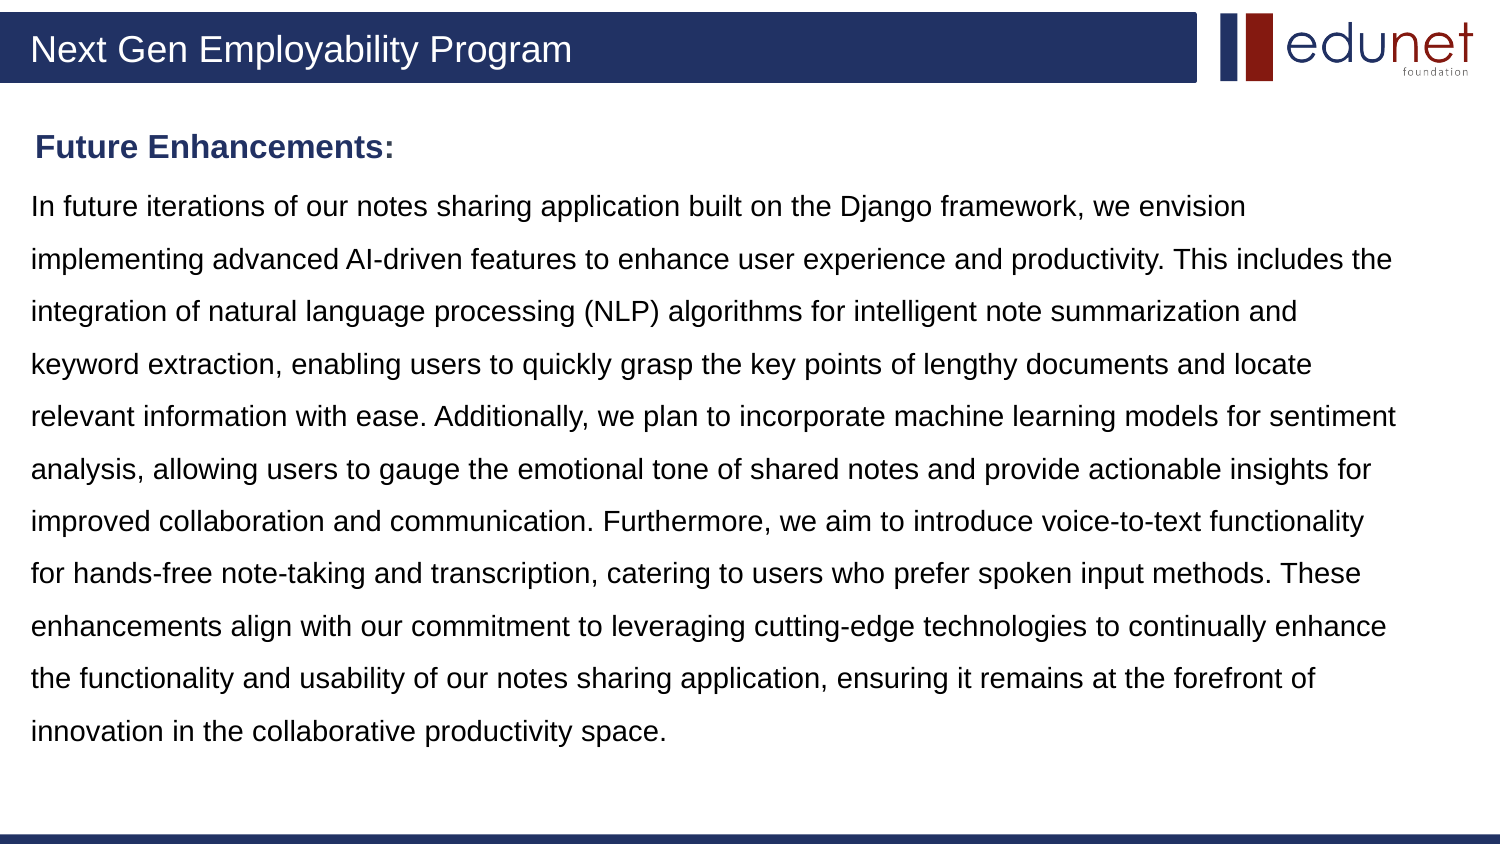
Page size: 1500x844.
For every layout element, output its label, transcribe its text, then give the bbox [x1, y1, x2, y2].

picture [1279, 14, 1482, 83]
title Future Enhancements: [35, 118, 1417, 162]
text_box In future iterations of our notes sharing application built on the Django framework, we envision implementing advanced AI-driven features to enhance user experience and productivity. This includes the integration of natural language processing (NLP) algorithms for intelligent note summarization and keyword extraction, enabling users to quickly grasp the key points of lengthy documents and locate relevant information with ease. Additionally, we plan to incorporate machine learning models for sentiment analysis, allowing users to gauge the emotional tone of shared notes and provide actionable insights for improved collaboration and communication. Furthermore, we aim to introduce voice-to-text functionality for hands-free note-taking and transcription, catering to users who prefer spoken input methods. These enhancements align with our commitment to leveraging cutting-edge technologies to continually enhance the functionality and usability of our notes sharing application, ensuring it remains at the forefront of innovation in the collaborative productivity space. [16, 162, 1417, 755]
